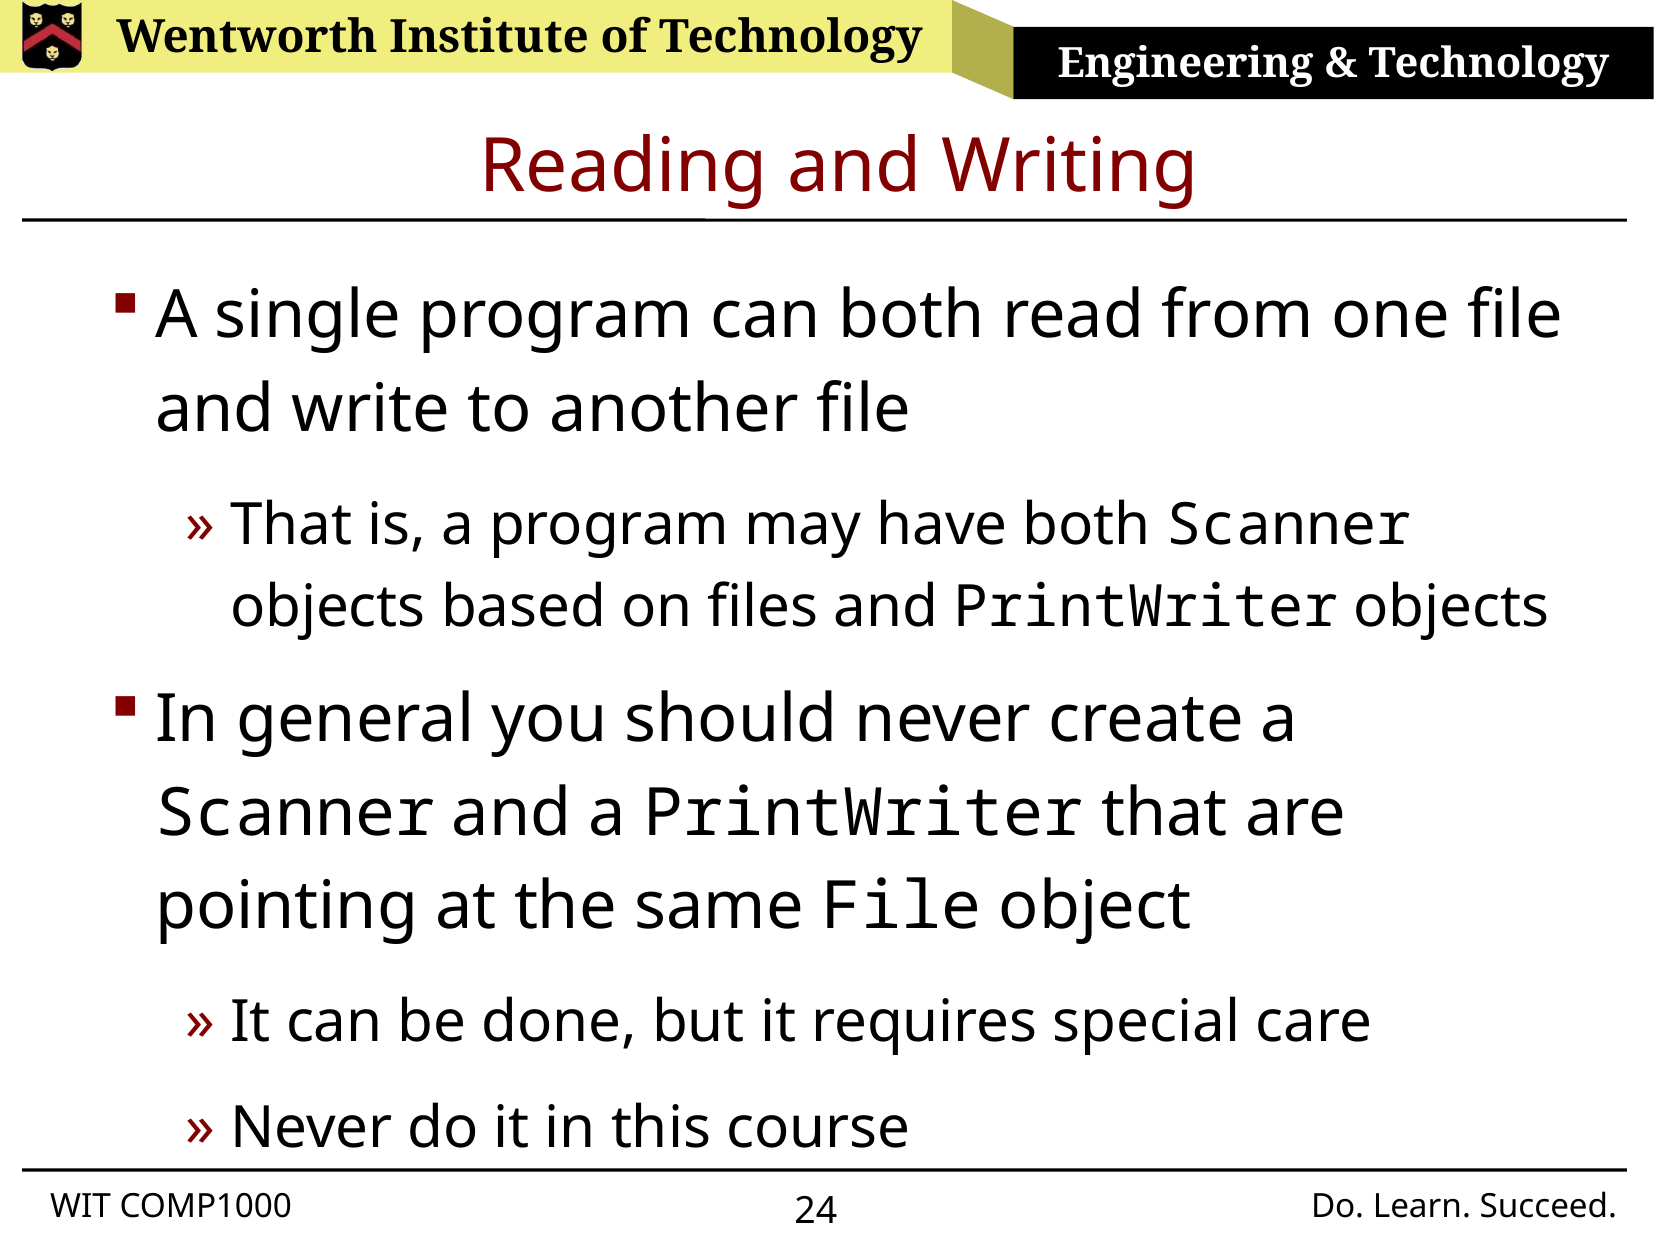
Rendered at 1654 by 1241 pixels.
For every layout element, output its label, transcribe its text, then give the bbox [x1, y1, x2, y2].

list A single program can both read from one file and write to another file That is, a program may have both Scanner objects based on files and PrintWriter objects In general you should never create a Scanner and a PrintWriter that are pointing at the same File object It can be done, but it requires special care Never do it in this course [79, 257, 1580, 1133]
title Reading and Writing [201, 50, 1477, 257]
picture [22, 0, 82, 72]
